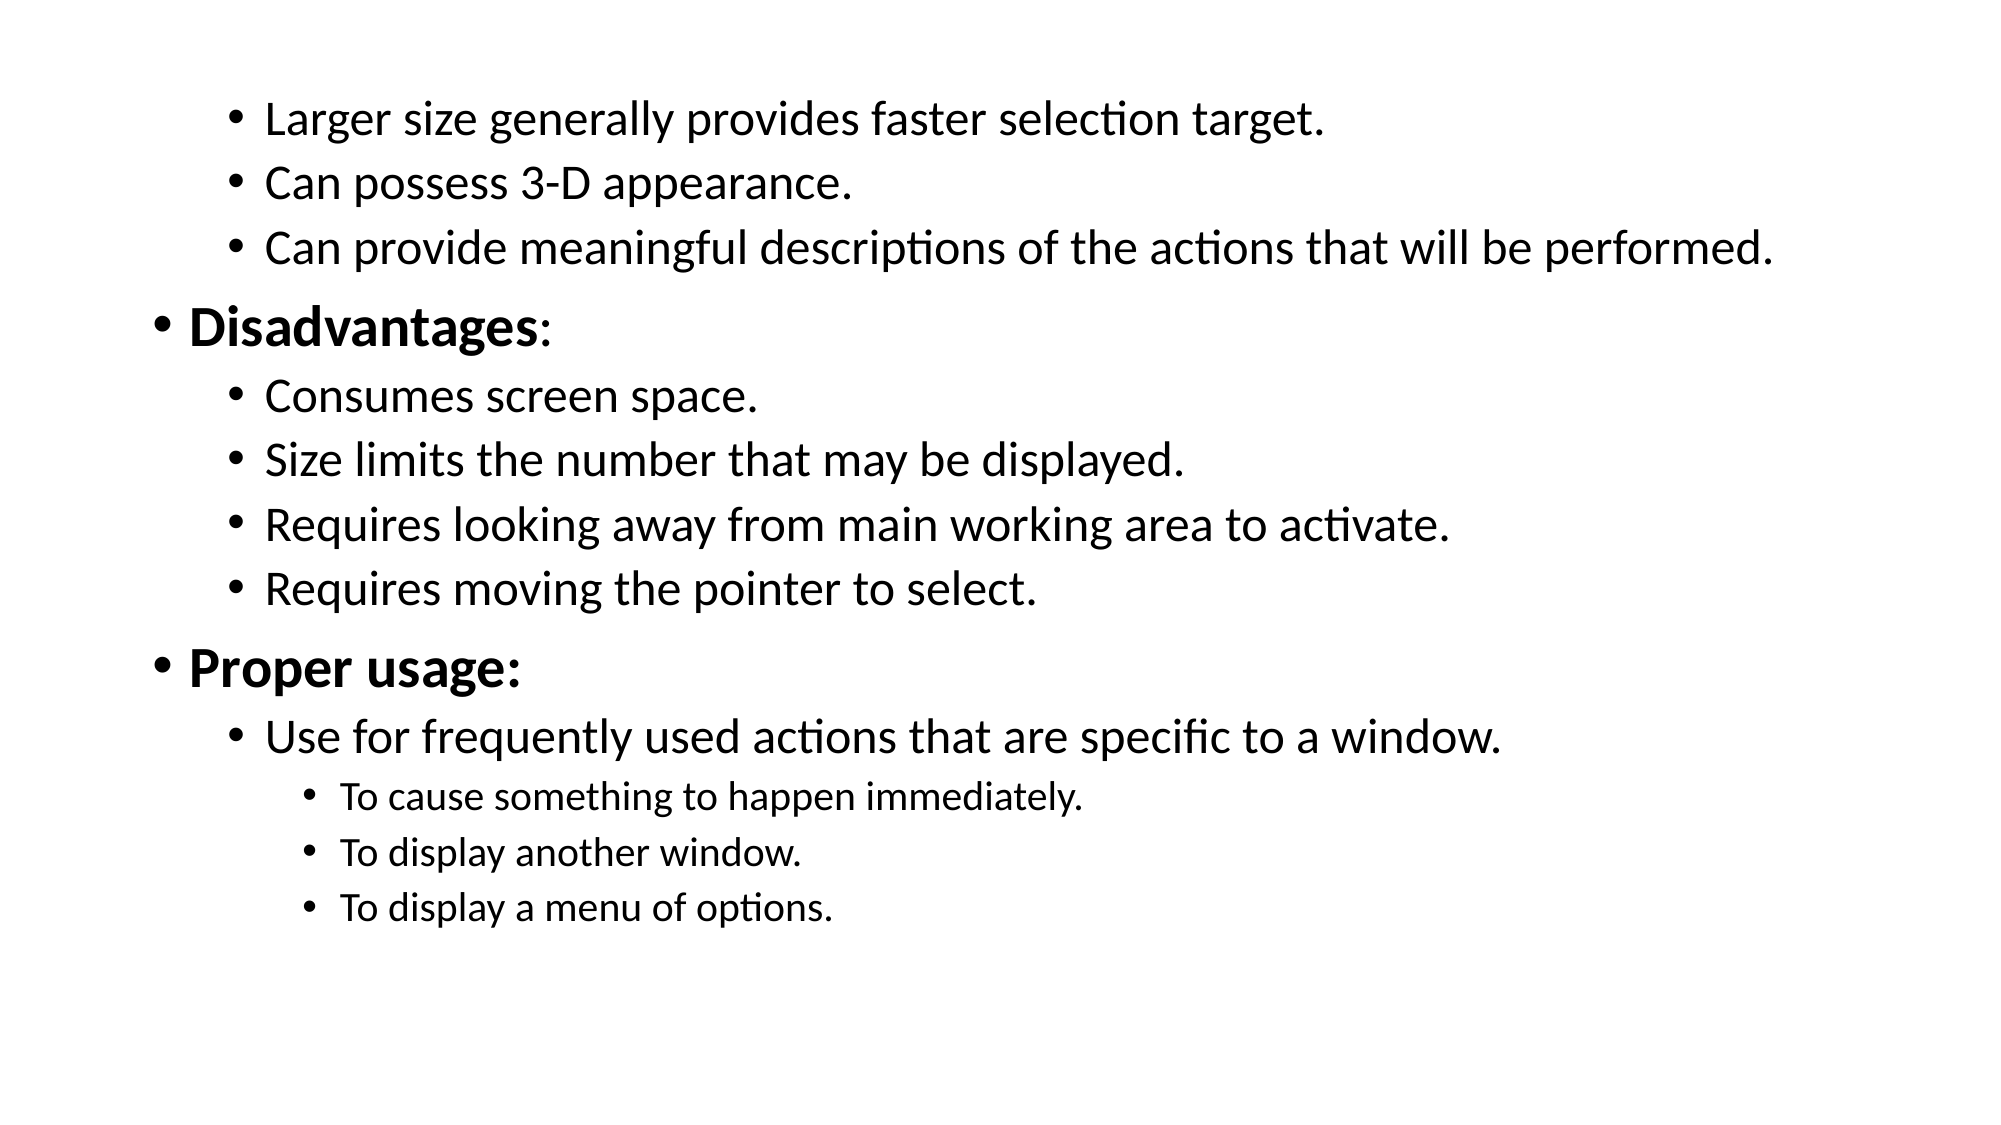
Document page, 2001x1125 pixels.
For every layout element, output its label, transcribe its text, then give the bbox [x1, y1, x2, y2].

list Larger size generally provides faster selection target. Can possess 3-D appearance. Can provide meaningful descriptions of the actions that will be performed. Disadvantages: Consumes screen space. Size limits the number that may be displayed. Requires looking away from main working area to activate. Requires moving the pointer to select. Proper usage: Use for frequently used actions that are specific to a window. To cause something to happen immediately. To display another window. To display a menu of options. [137, 84, 1863, 1022]
